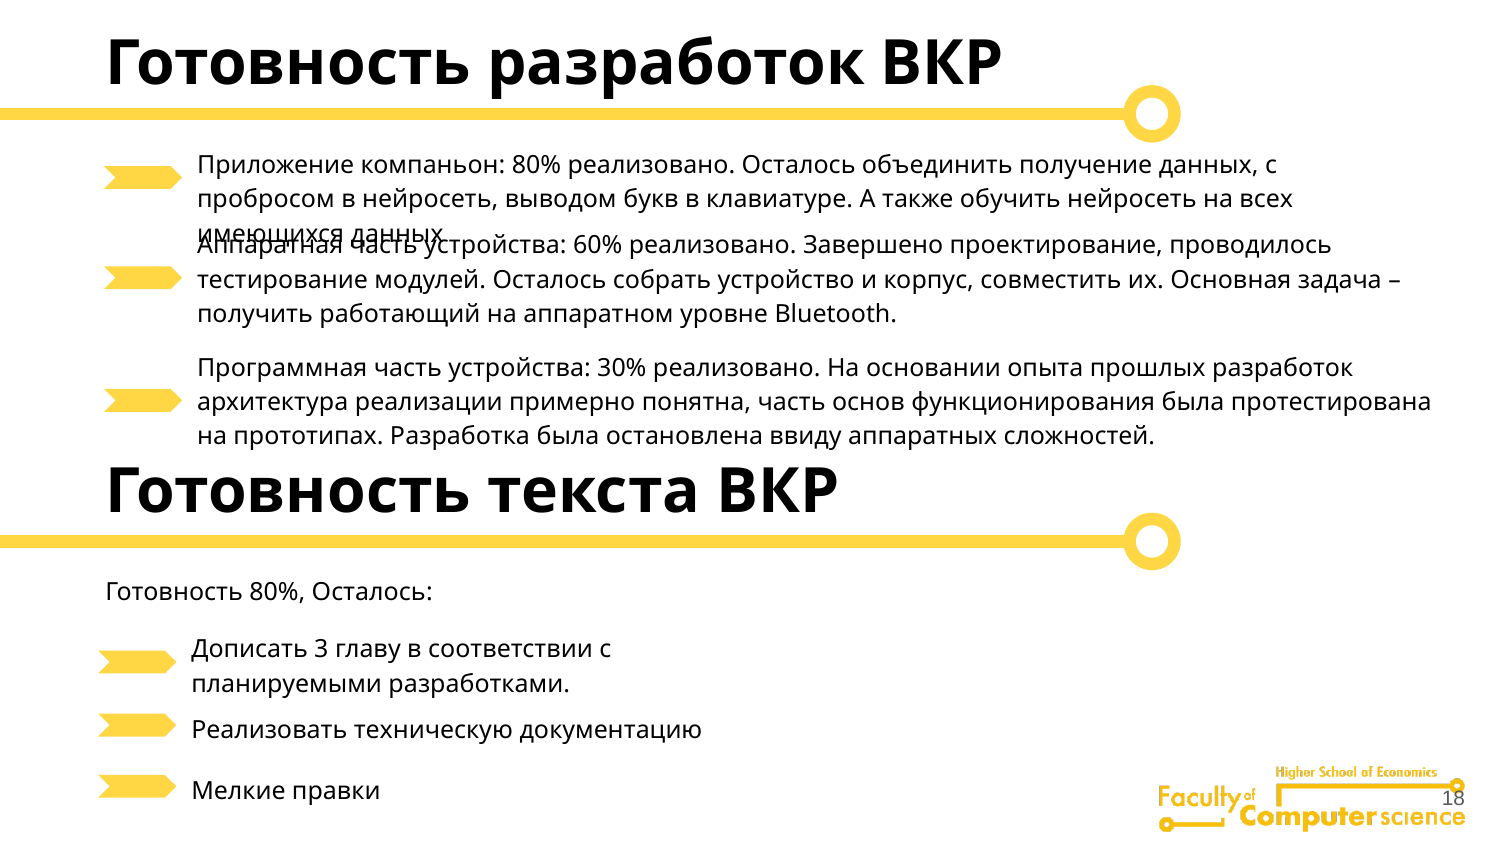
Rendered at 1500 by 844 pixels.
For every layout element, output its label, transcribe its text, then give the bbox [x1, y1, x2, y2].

text_box [98, 713, 177, 737]
text_box Готовность разработок ВКР [90, 14, 1199, 76]
picture [1145, 749, 1477, 844]
text_box Готовность 80%, Осталось: [90, 563, 571, 609]
text_box [98, 774, 176, 798]
text_box [104, 166, 182, 189]
text_box Реализовать техническую документацию [176, 701, 734, 740]
text_box [104, 388, 183, 412]
text_box Аппаратная часть устройства: 60% реализовано. Завершено проектирование, проводилось тестирование модулей. Осталось собрать устройство и корпус, совместить их. Основная задача – получить работающий на аппаратном уровне Bluetooth. [182, 217, 1436, 256]
text_box Программная часть устройства: 30% реализовано. На основании опыта прошлых разработок архитектура реализации примерно понятна, часть основ функционирования была протестирована на прототипах. Разработка была остановлена ввиду аппаратных сложностей. [182, 339, 1477, 378]
text_box [1129, 91, 1175, 136]
text_box [104, 266, 183, 290]
text_box [1129, 518, 1175, 564]
text_box Готовность текста ВКР [90, 442, 1199, 503]
text_box Дописать 3 главу в соответствии с планируемыми разработками. [176, 620, 657, 666]
text_box Приложение компаньон: 80% реализовано. Осталось объединить получение данных, с пробросом в нейросеть, выводом букв в клавиатуре. А также обучить нейросеть на всех имеющихся данных [182, 136, 1387, 182]
text_box Мелкие правки [176, 762, 734, 801]
text_box [98, 650, 176, 674]
